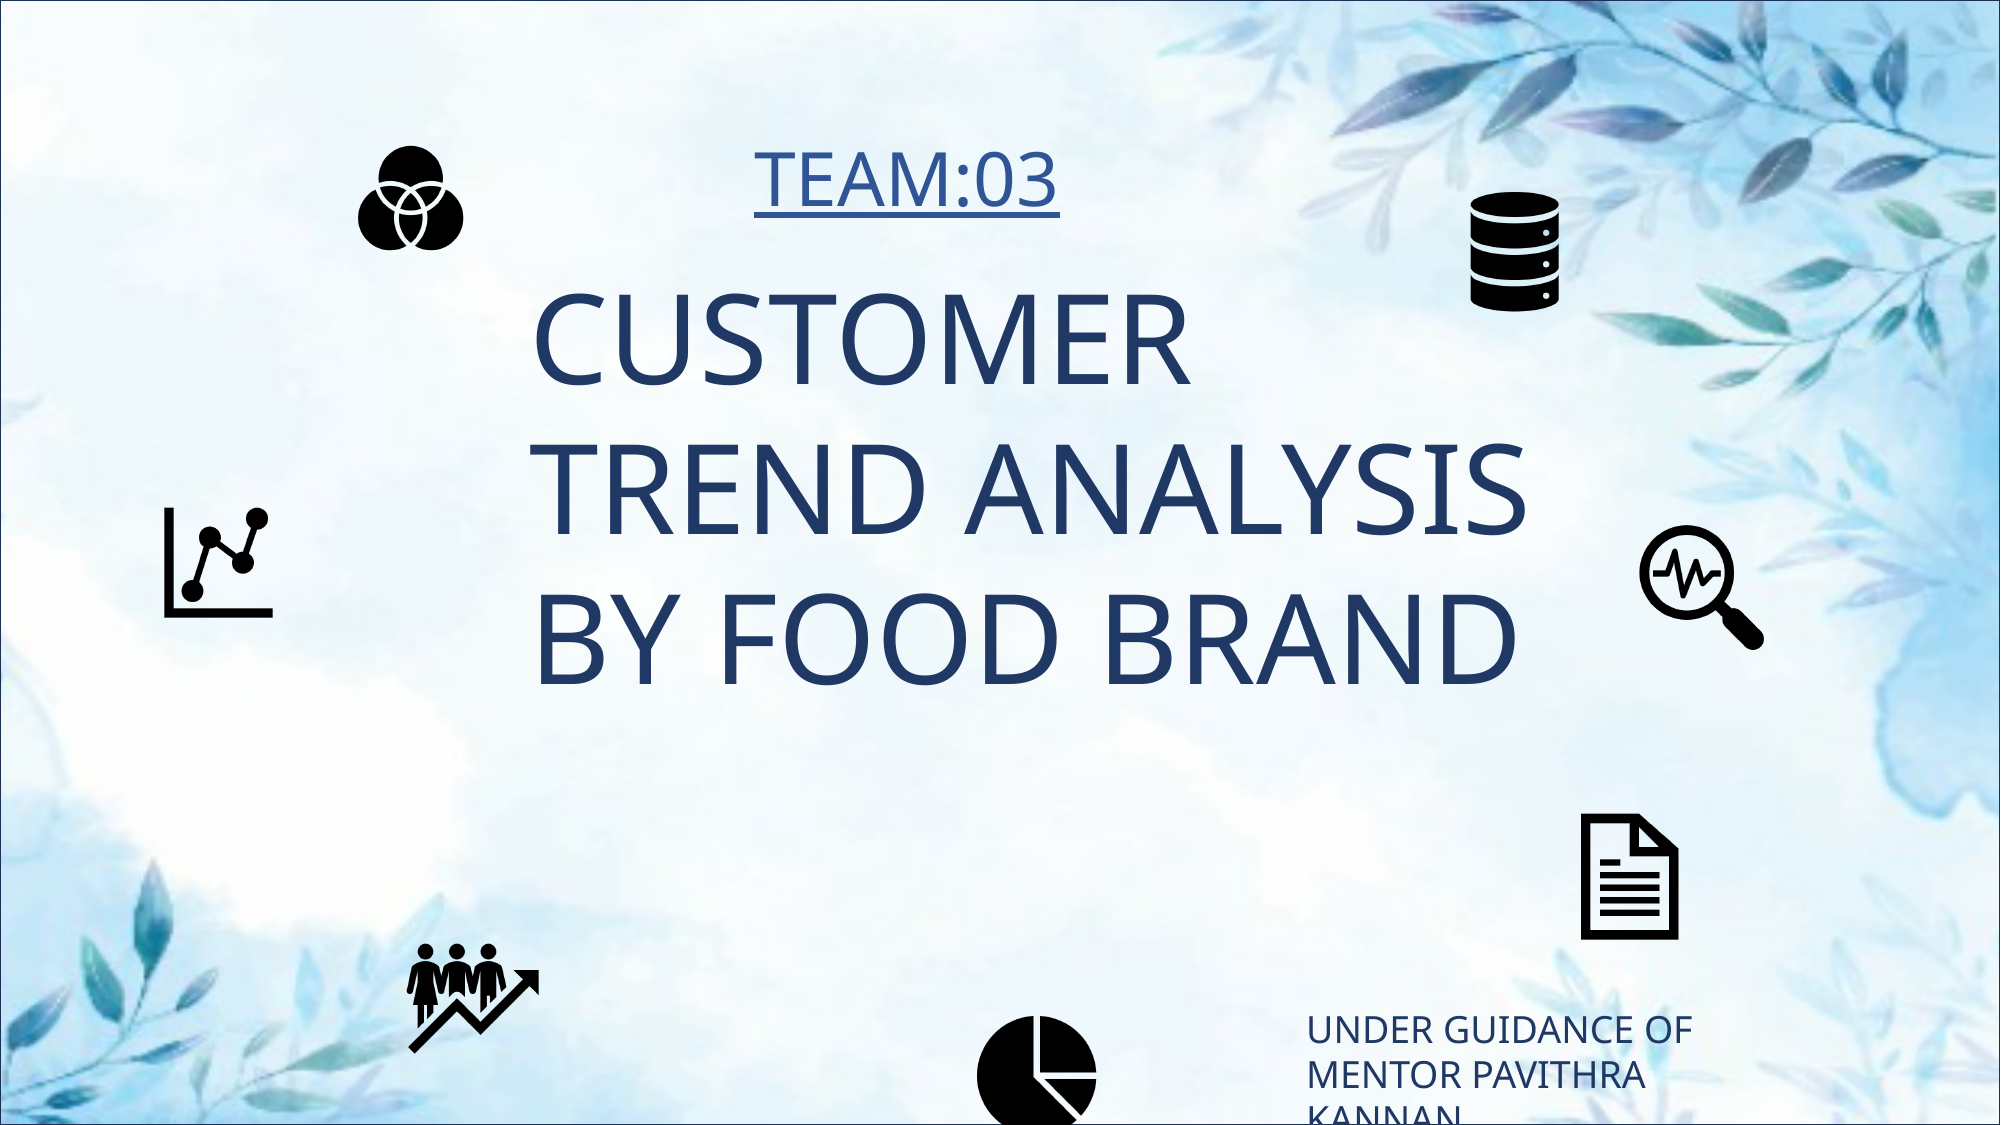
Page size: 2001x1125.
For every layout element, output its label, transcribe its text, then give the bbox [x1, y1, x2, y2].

text_box [0, 0, 2000, 1125]
picture [961, 1000, 1112, 1125]
picture [1439, 176, 1590, 327]
text_box UNDER GUIDANCE OF MENTOR PAVITHRA KANNAN [1291, 998, 1818, 1125]
picture [397, 920, 548, 1071]
text_box TEAM:03 [739, 124, 1329, 230]
picture [1627, 512, 1778, 663]
text_box CUSTOMER TREND ANALYSIS BY FOOD BRAND [514, 251, 1657, 717]
picture [142, 487, 293, 638]
picture [335, 122, 486, 273]
picture [1554, 801, 1705, 952]
